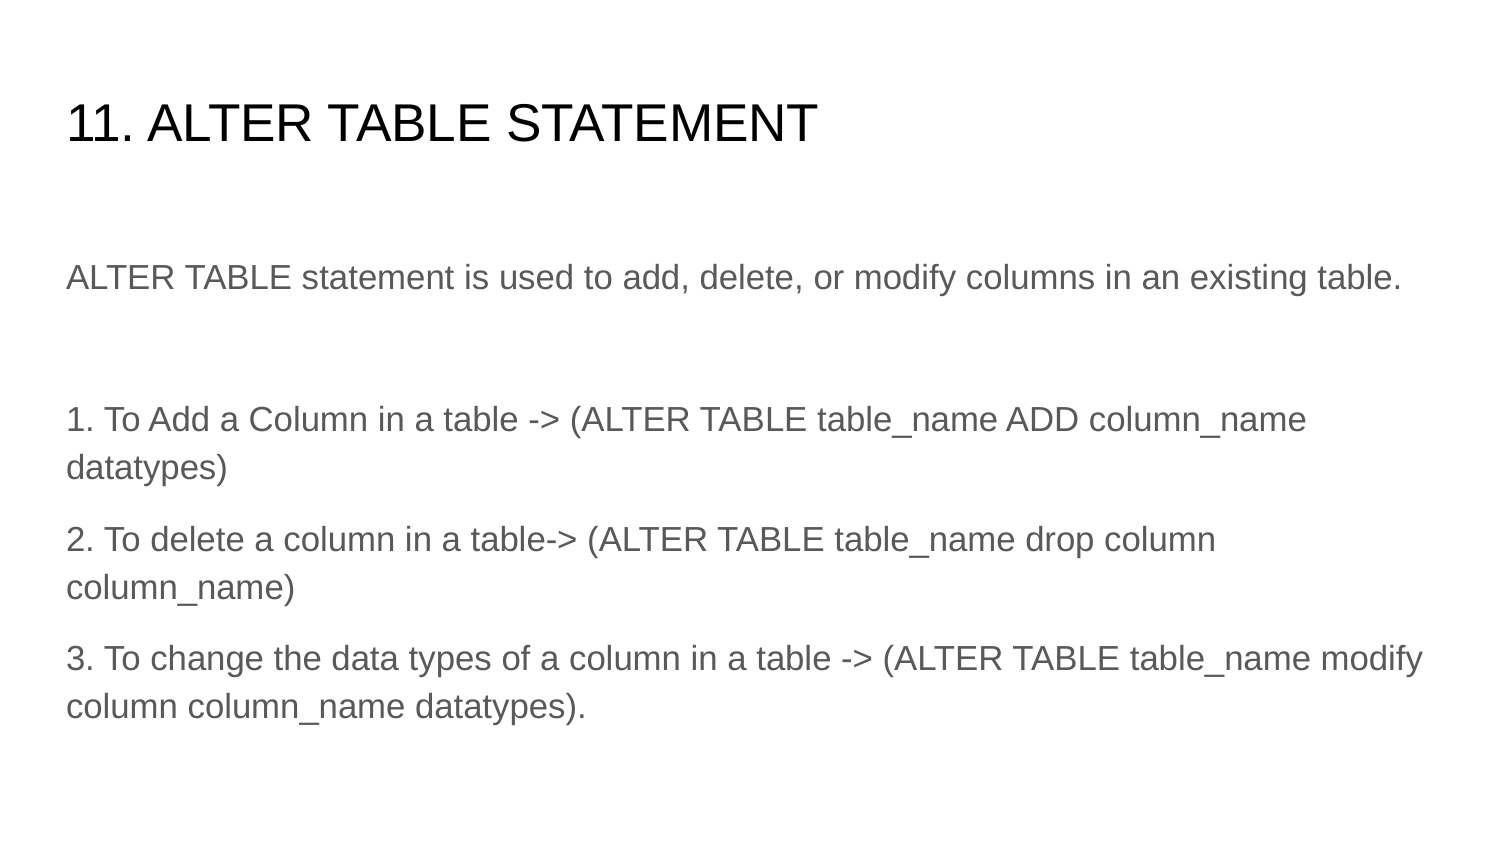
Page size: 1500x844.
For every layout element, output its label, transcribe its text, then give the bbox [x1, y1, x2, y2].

title 11. ALTER TABLE STATEMENT [51, 72, 1449, 167]
list ALTER TABLE statement is used to add, delete, or modify columns in an existing table. 1. To Add a Column in a table -> (ALTER TABLE table_name ADD column_name datatypes) 2. To delete a column in a table-> (ALTER TABLE table_name drop column column_name) 3. To change the data types of a column in a table -> (ALTER TABLE table_name modify column column_name datatypes). [51, 233, 1449, 750]
